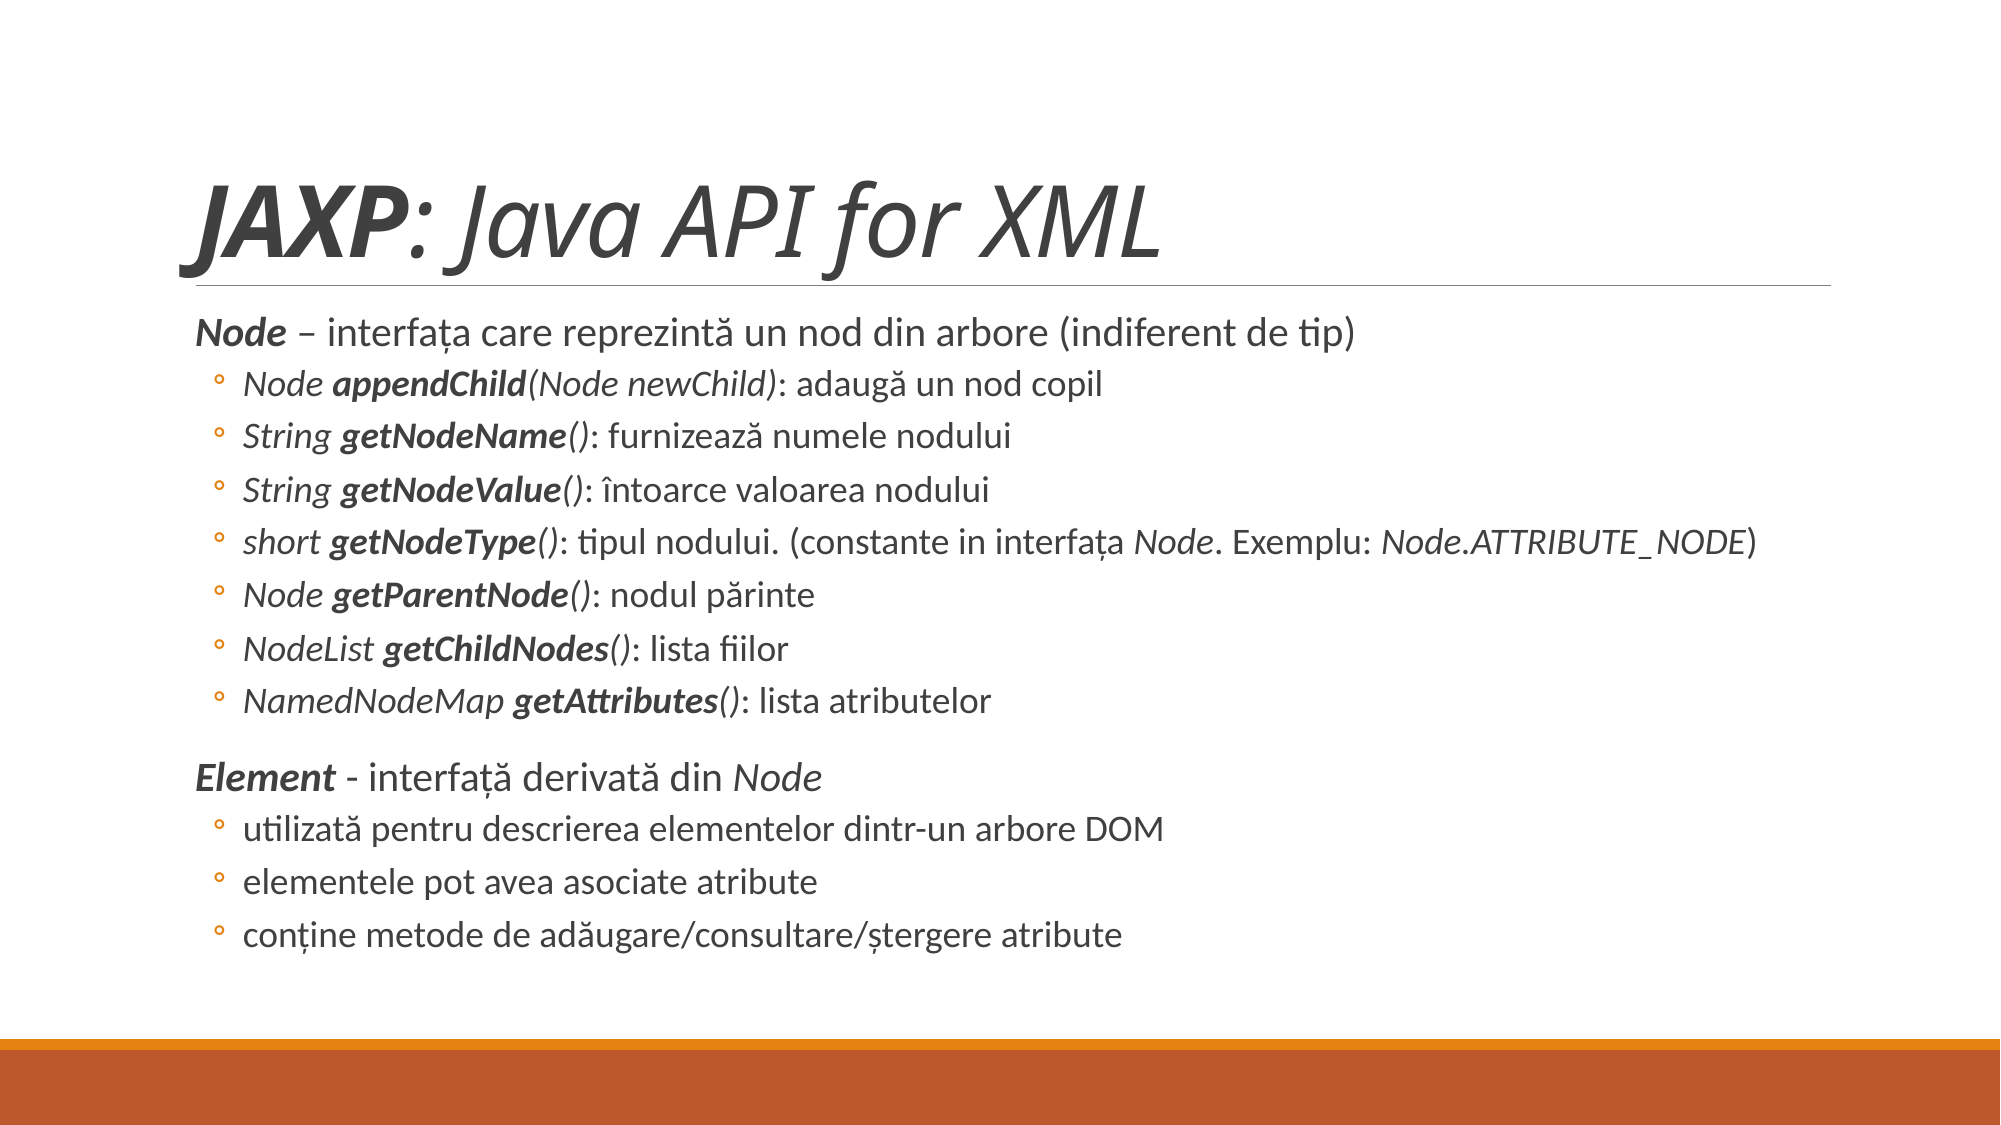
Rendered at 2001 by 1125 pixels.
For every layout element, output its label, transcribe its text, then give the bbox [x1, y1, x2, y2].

list Node – interfața care reprezintă un nod din arbore (indiferent de tip) Node appendChild(Node newChild): adaugă un nod copil String getNodeName(): furnizează numele nodului String getNodeValue(): întoarce valoarea nodului short getNodeType(): tipul nodului. (constante in interfața Node. Exemplu: Node.ATTRIBUTE_NODE) Node getParentNode(): nodul părinte NodeList getChildNodes(): lista fiilor NamedNodeMap getAttributes(): lista atributelor Element - interfață derivată din Node utilizată pentru descrierea elementelor dintr-un arbore DOM elementele pot avea asociate atribute conține metode de adăugare/consultare/ștergere atribute [180, 302, 1830, 963]
title JAXP: Java API for XML [180, 47, 1830, 285]
